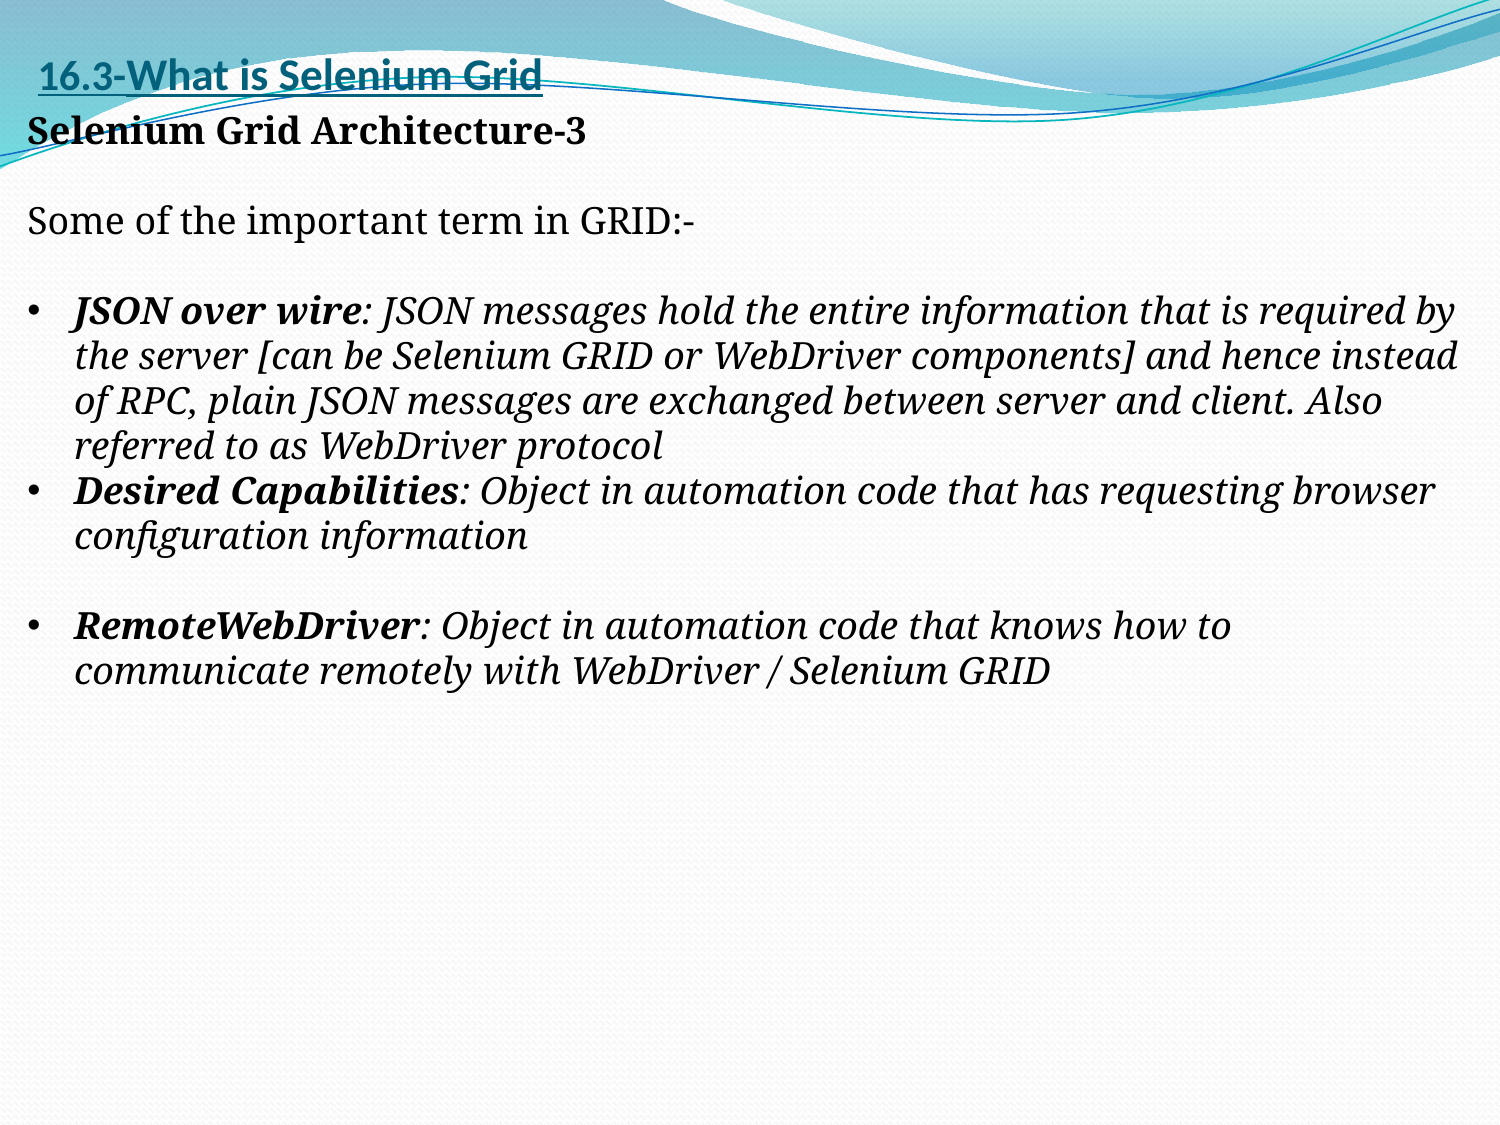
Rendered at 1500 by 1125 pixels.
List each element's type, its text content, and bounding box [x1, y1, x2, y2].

text_box Selenium Grid Architecture-3 Some of the important term in GRID:- JSON over wire: JSON messages hold the entire information that is required by the server [can be Selenium GRID or WebDriver components] and hence instead of RPC, plain JSON messages are exchanged between server and client. Also referred to as WebDriver protocol Desired Capabilities: Object in automation code that has requesting browser configuration information RemoteWebDriver: Object in automation code that knows how to communicate remotely with WebDriver / Selenium GRID [12, 99, 1488, 700]
title 16.3-What is Selenium Grid [37, 37, 1413, 99]
